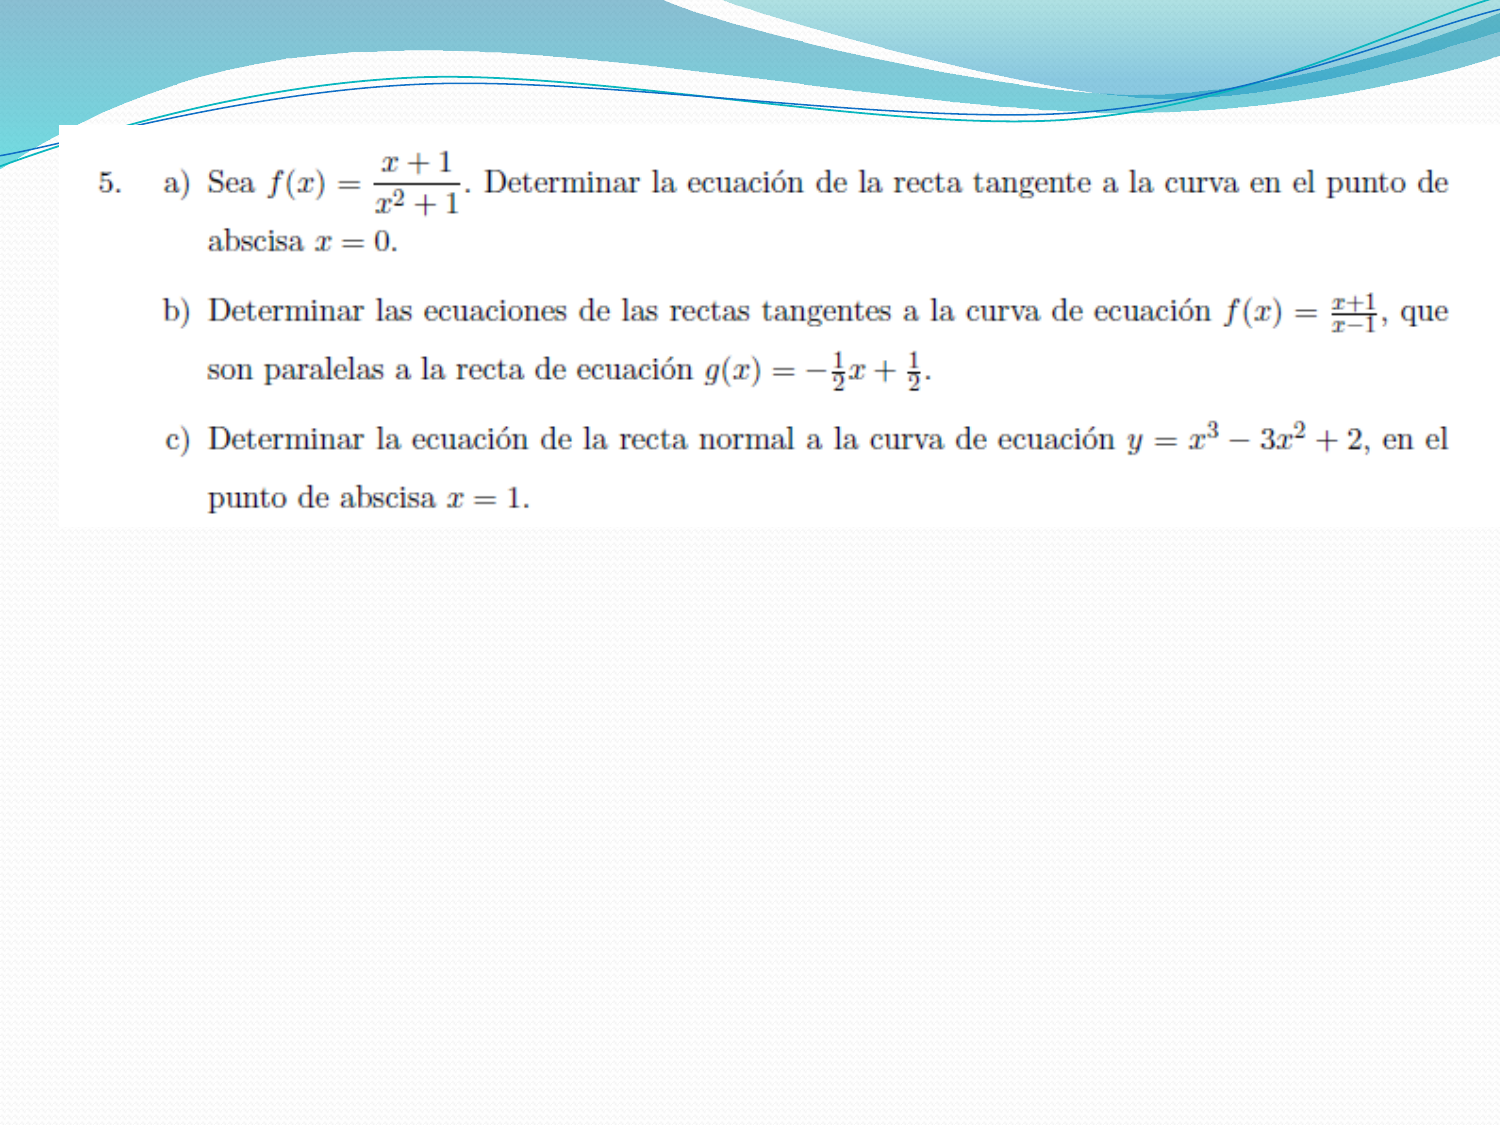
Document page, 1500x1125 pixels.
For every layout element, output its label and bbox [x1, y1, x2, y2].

picture [59, 125, 1500, 528]
